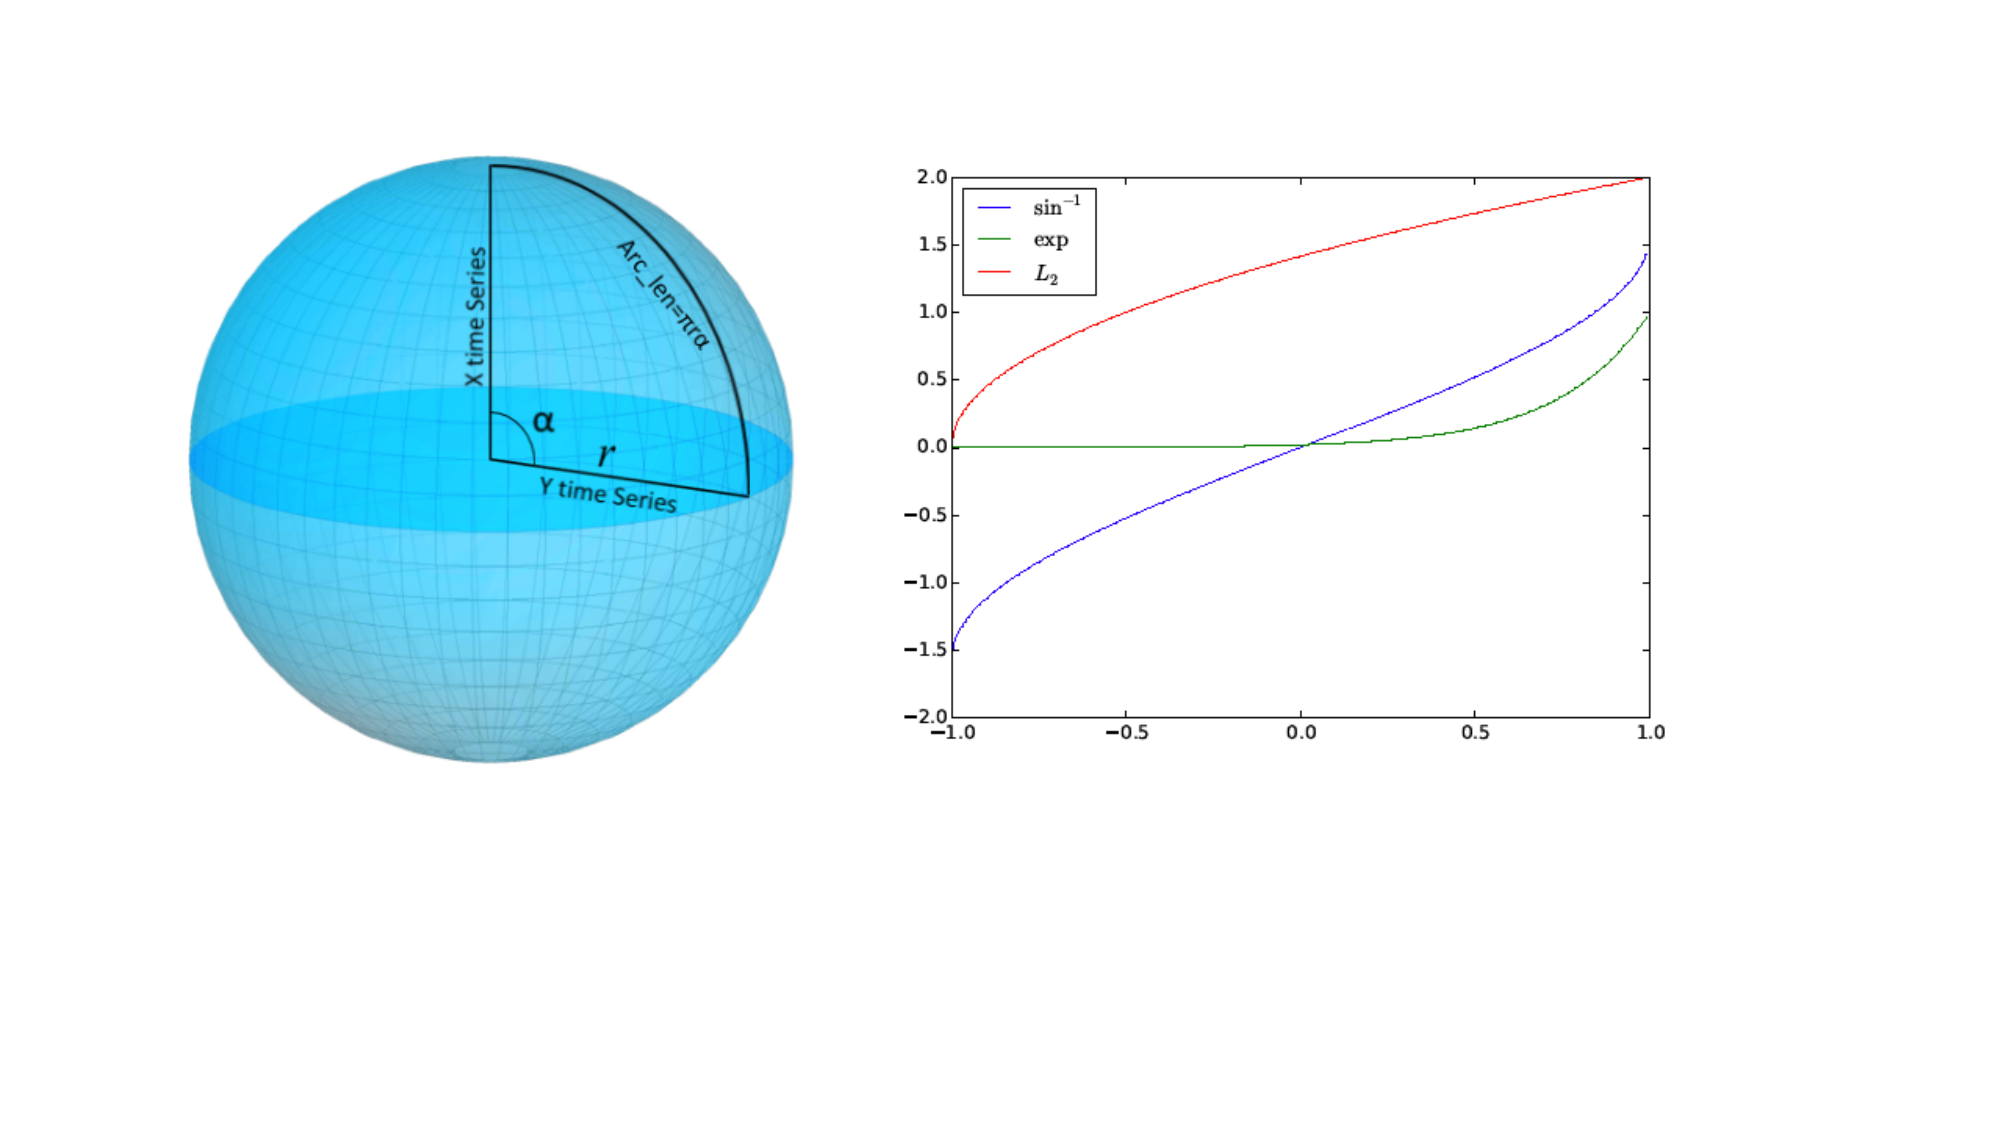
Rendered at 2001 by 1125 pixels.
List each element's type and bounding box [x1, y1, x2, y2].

picture [188, 155, 797, 767]
text_box [839, 110, 1740, 786]
